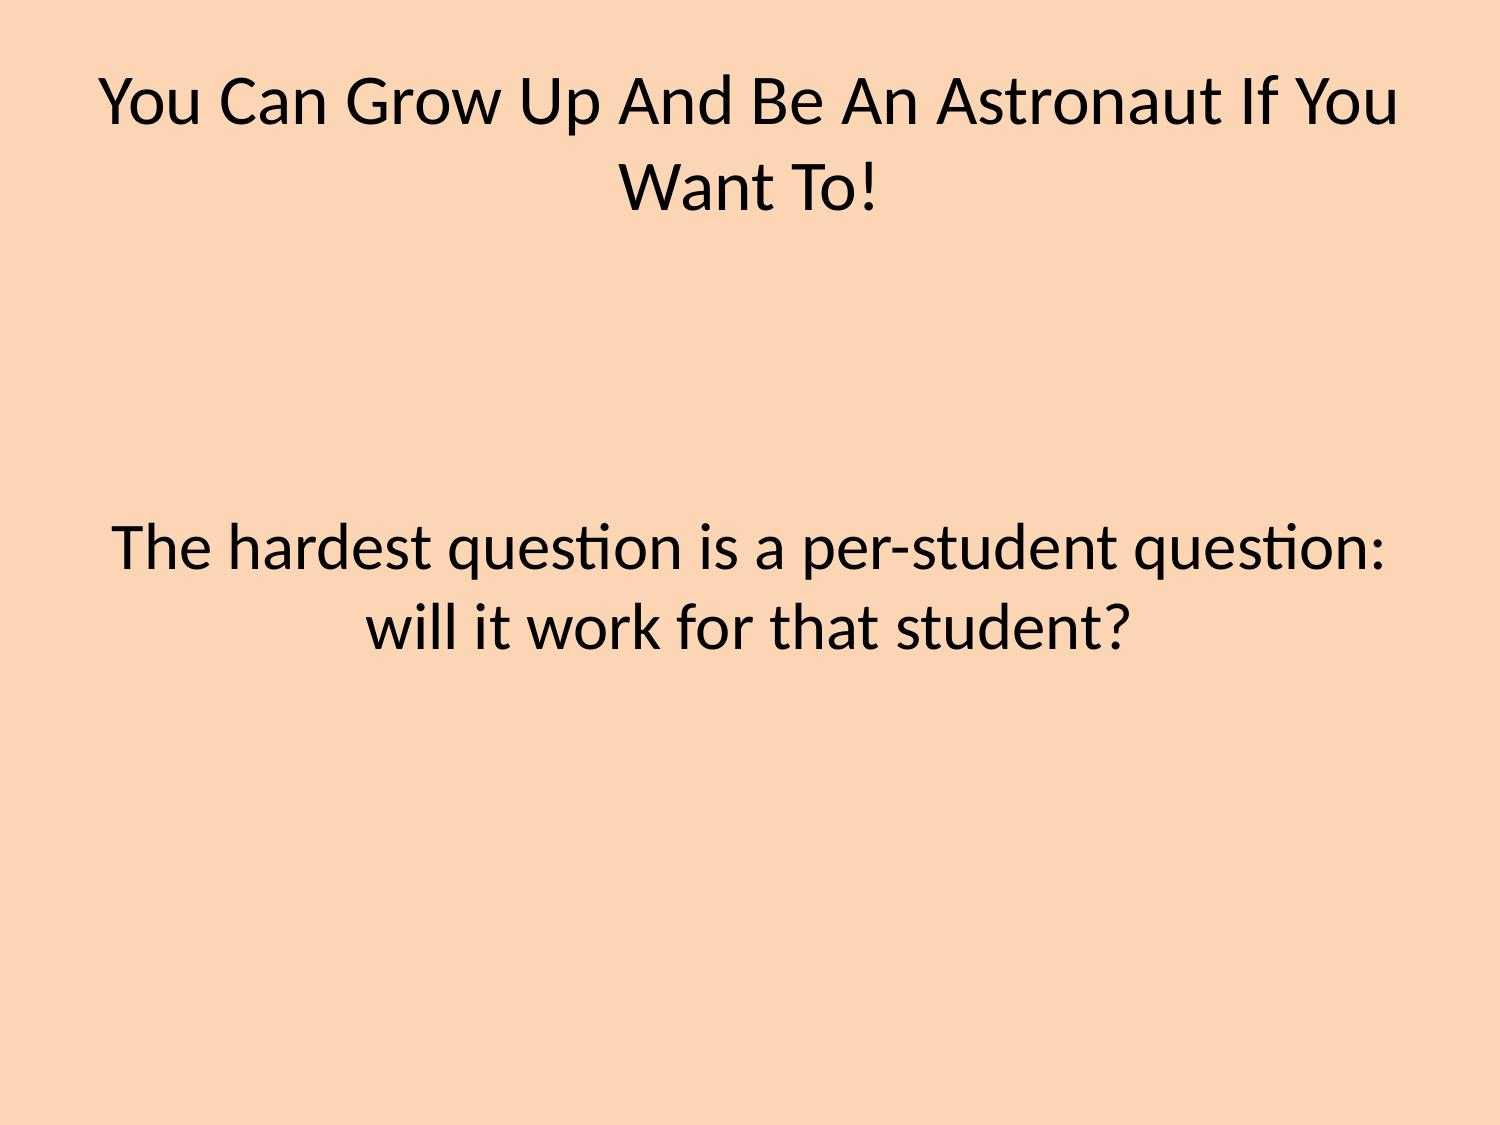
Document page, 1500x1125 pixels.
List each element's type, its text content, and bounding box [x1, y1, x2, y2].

title You Can Grow Up And Be An Astronaut If You Want To! [75, 45, 1425, 233]
list The hardest question is a per-student question: will it work for that student? [75, 494, 1425, 1005]
